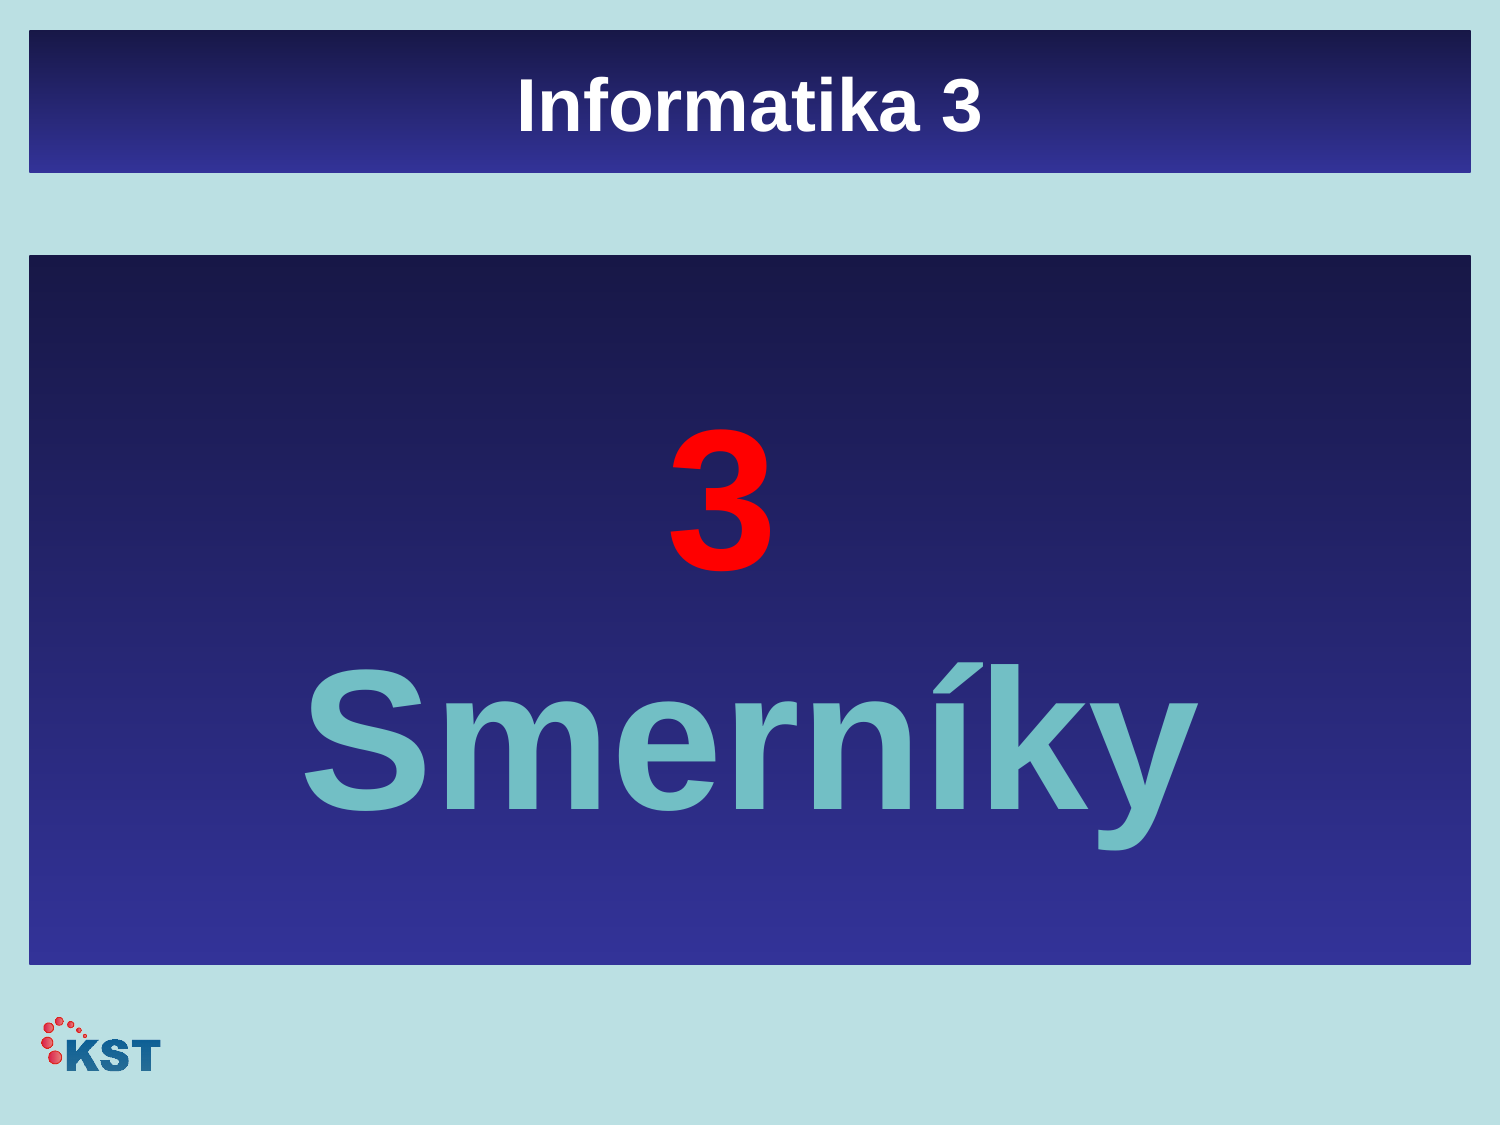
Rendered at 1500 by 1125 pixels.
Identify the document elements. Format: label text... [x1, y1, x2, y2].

picture [41, 1017, 163, 1077]
title Informatika 3 [29, 30, 1471, 173]
text_box 3 Smerníky [29, 255, 1471, 965]
